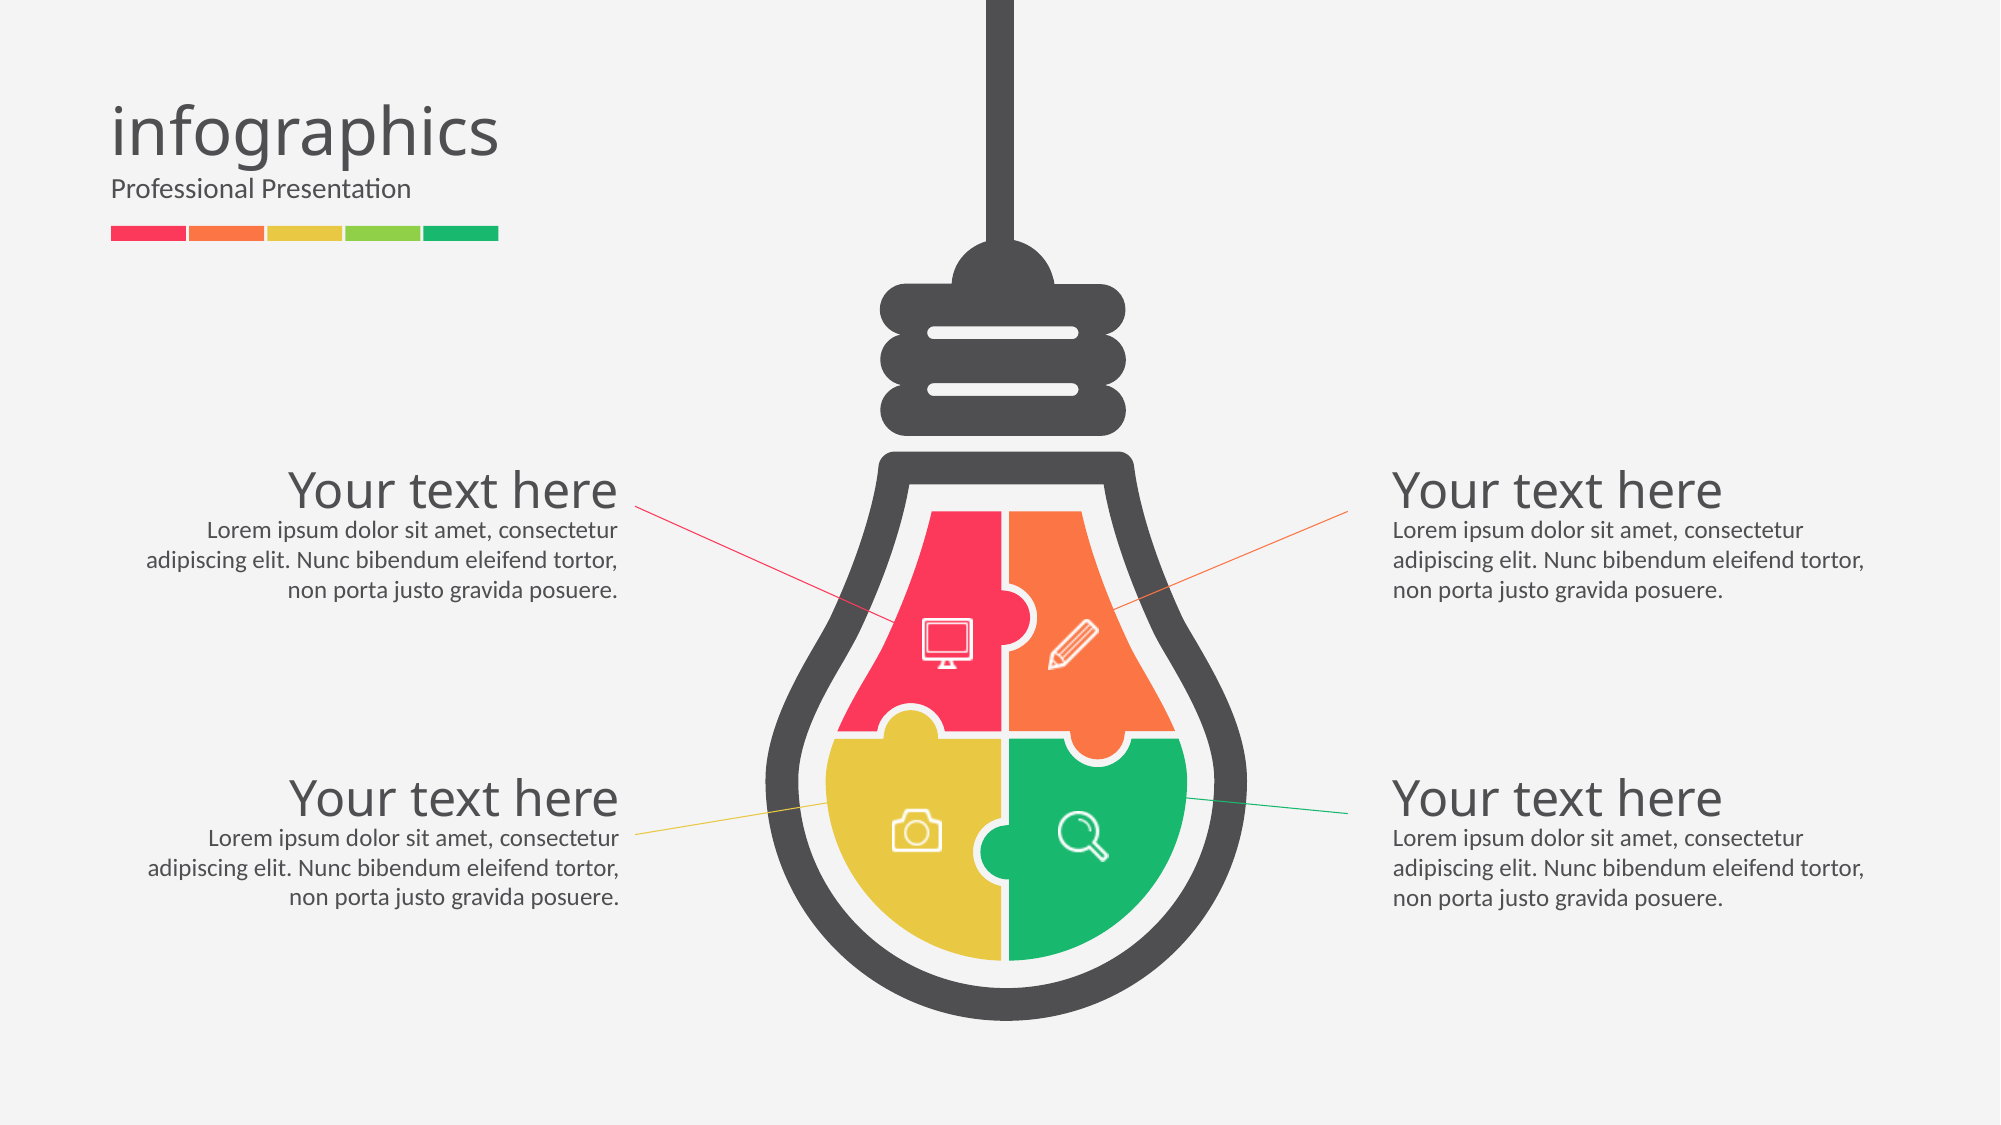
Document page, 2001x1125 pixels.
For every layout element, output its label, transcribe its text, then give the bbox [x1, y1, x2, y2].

text_box Lorem ipsum dolor sit amet, consectetur adipiscing elit. Nunc bibendum eleifend tortor, non porta justo gravida posuere. [114, 527, 634, 611]
text_box Lorem ipsum dolor sit amet, consectetur adipiscing elit. Nunc bibendum eleifend tortor, non porta justo gravida posuere. [116, 834, 636, 919]
text_box Your text here [1378, 451, 1898, 527]
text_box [635, 506, 918, 634]
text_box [634, 794, 880, 835]
text_box Your text here [114, 451, 634, 527]
text_box Your text here [1378, 759, 1898, 835]
picture [922, 618, 973, 669]
picture [1058, 811, 1109, 862]
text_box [96, 81, 1059, 241]
picture [1048, 619, 1099, 670]
picture [891, 806, 943, 857]
text_box Lorem ipsum dolor sit amet, consectetur adipiscing elit. Nunc bibendum eleifend tortor, non porta justo gravida posuere. [1378, 527, 1898, 611]
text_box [765, 238, 1247, 1021]
text_box Your text here [116, 758, 636, 834]
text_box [1147, 794, 1348, 814]
text_box Lorem ipsum dolor sit amet, consectetur adipiscing elit. Nunc bibendum eleifend tortor, non porta justo gravida posuere. [1378, 835, 1898, 919]
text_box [1107, 511, 1348, 613]
